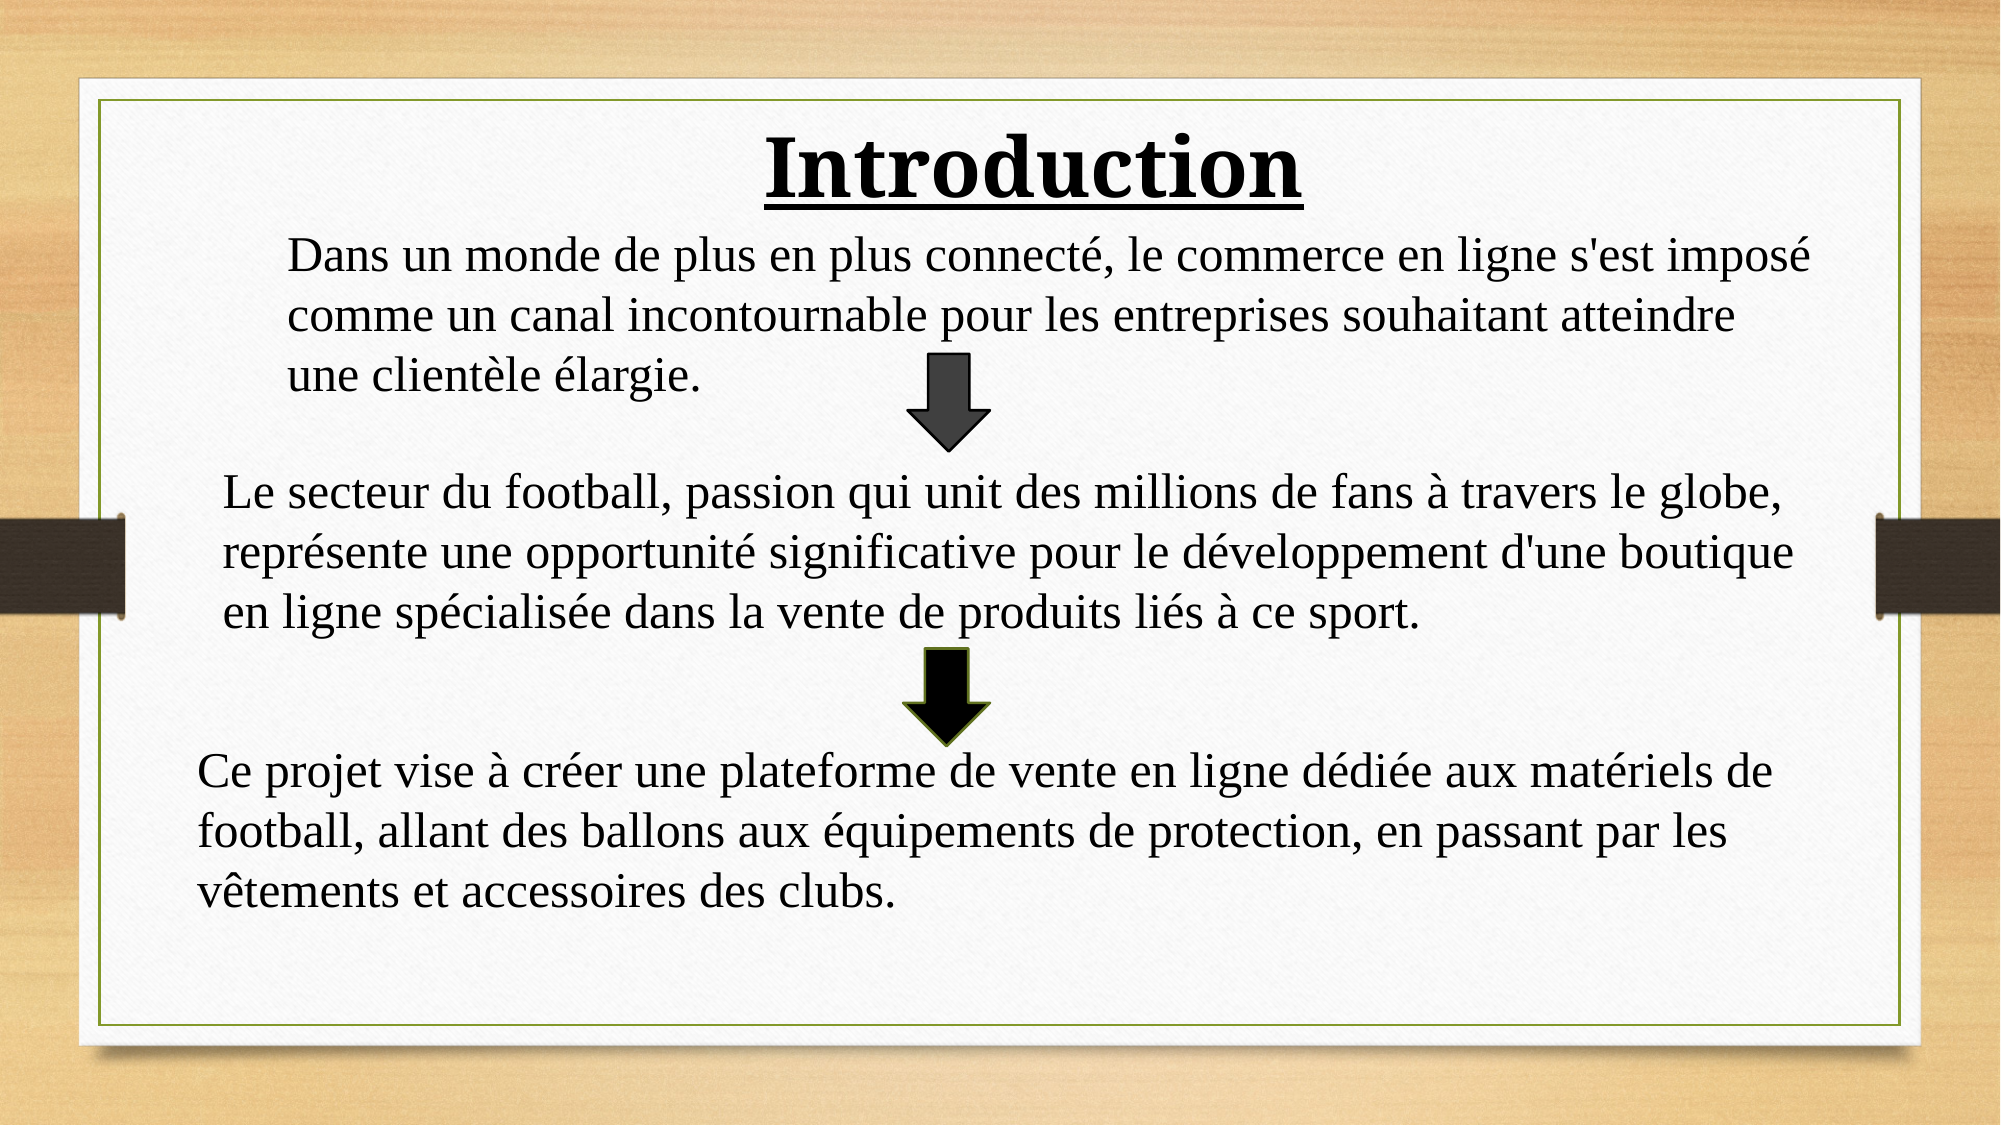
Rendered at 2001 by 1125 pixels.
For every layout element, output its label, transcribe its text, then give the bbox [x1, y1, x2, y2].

text_box Ce projet vise à créer une plateforme de vente en ligne dédiée aux matériels de football, allant des ballons aux équipements de protection, en passant par les vêtements et accessoires des clubs. [182, 730, 1881, 926]
text_box [732, 881, 1145, 957]
text_box [906, 352, 992, 451]
text_box Le secteur du football, passion qui unit des millions de fans à travers le globe, représente une opportunité significative pour le développement d'une boutique en ligne spécialisée dans la vente de produits liés à ce sport. [207, 451, 1830, 647]
text_box Dans un monde de plus en plus connecté, le commerce en ligne s'est imposé comme un canal incontournable pour les entreprises souhaitant atteindre une clientèle élargie. [272, 214, 1830, 409]
text_box Introduction [341, 106, 1728, 222]
text_box [901, 647, 992, 730]
picture [0, 0, 2001, 1125]
